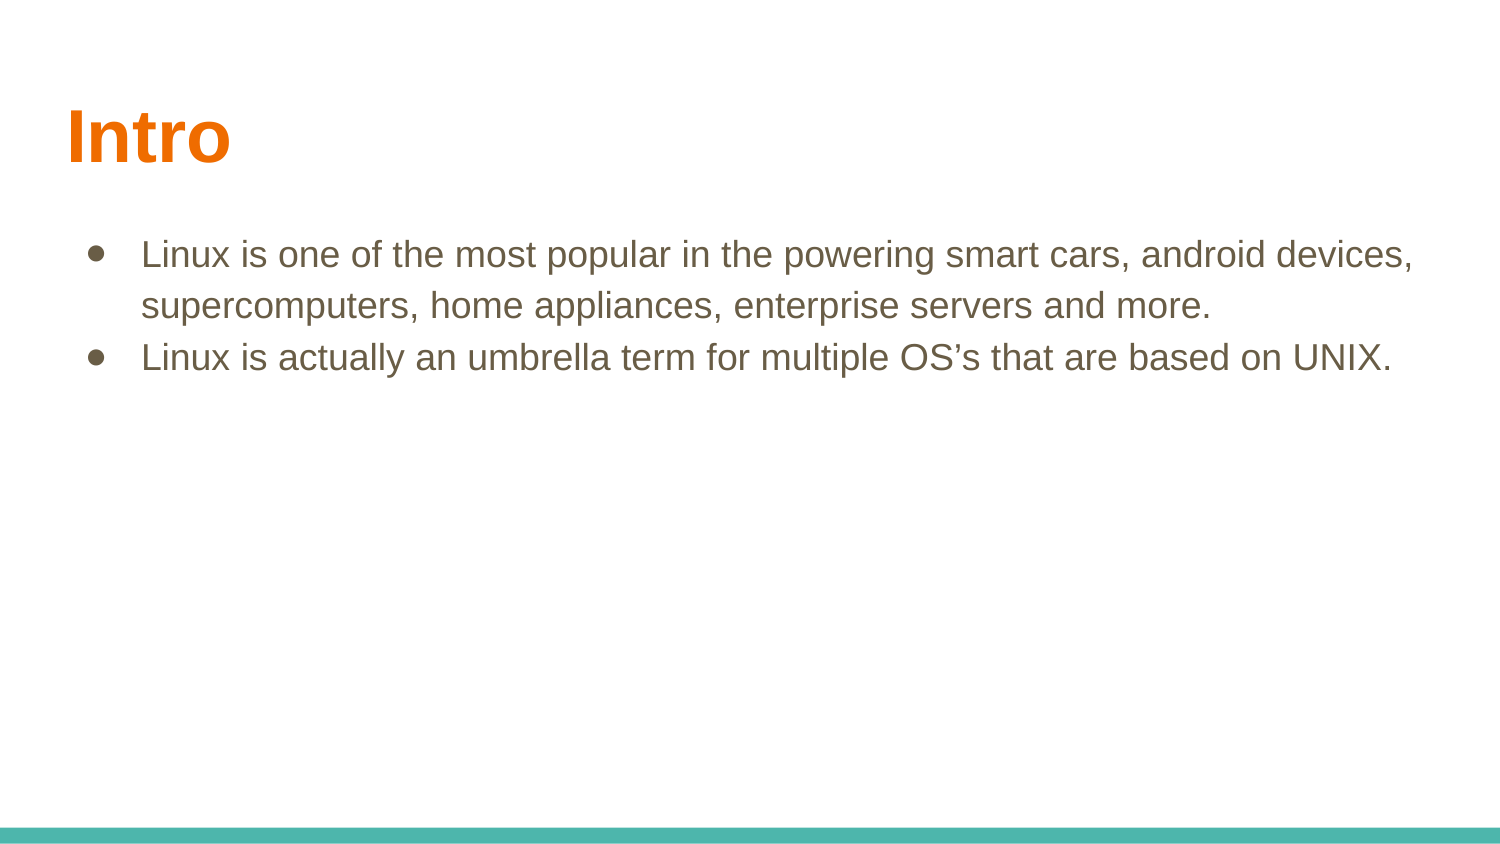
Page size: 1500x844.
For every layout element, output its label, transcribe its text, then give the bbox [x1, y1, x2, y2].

list Linux is one of the most popular in the powering smart cars, android devices, supercomputers, home appliances, enterprise servers and more. Linux is actually an umbrella term for multiple OS’s that are based on UNIX. [51, 207, 1449, 750]
title Intro [51, 72, 1449, 189]
